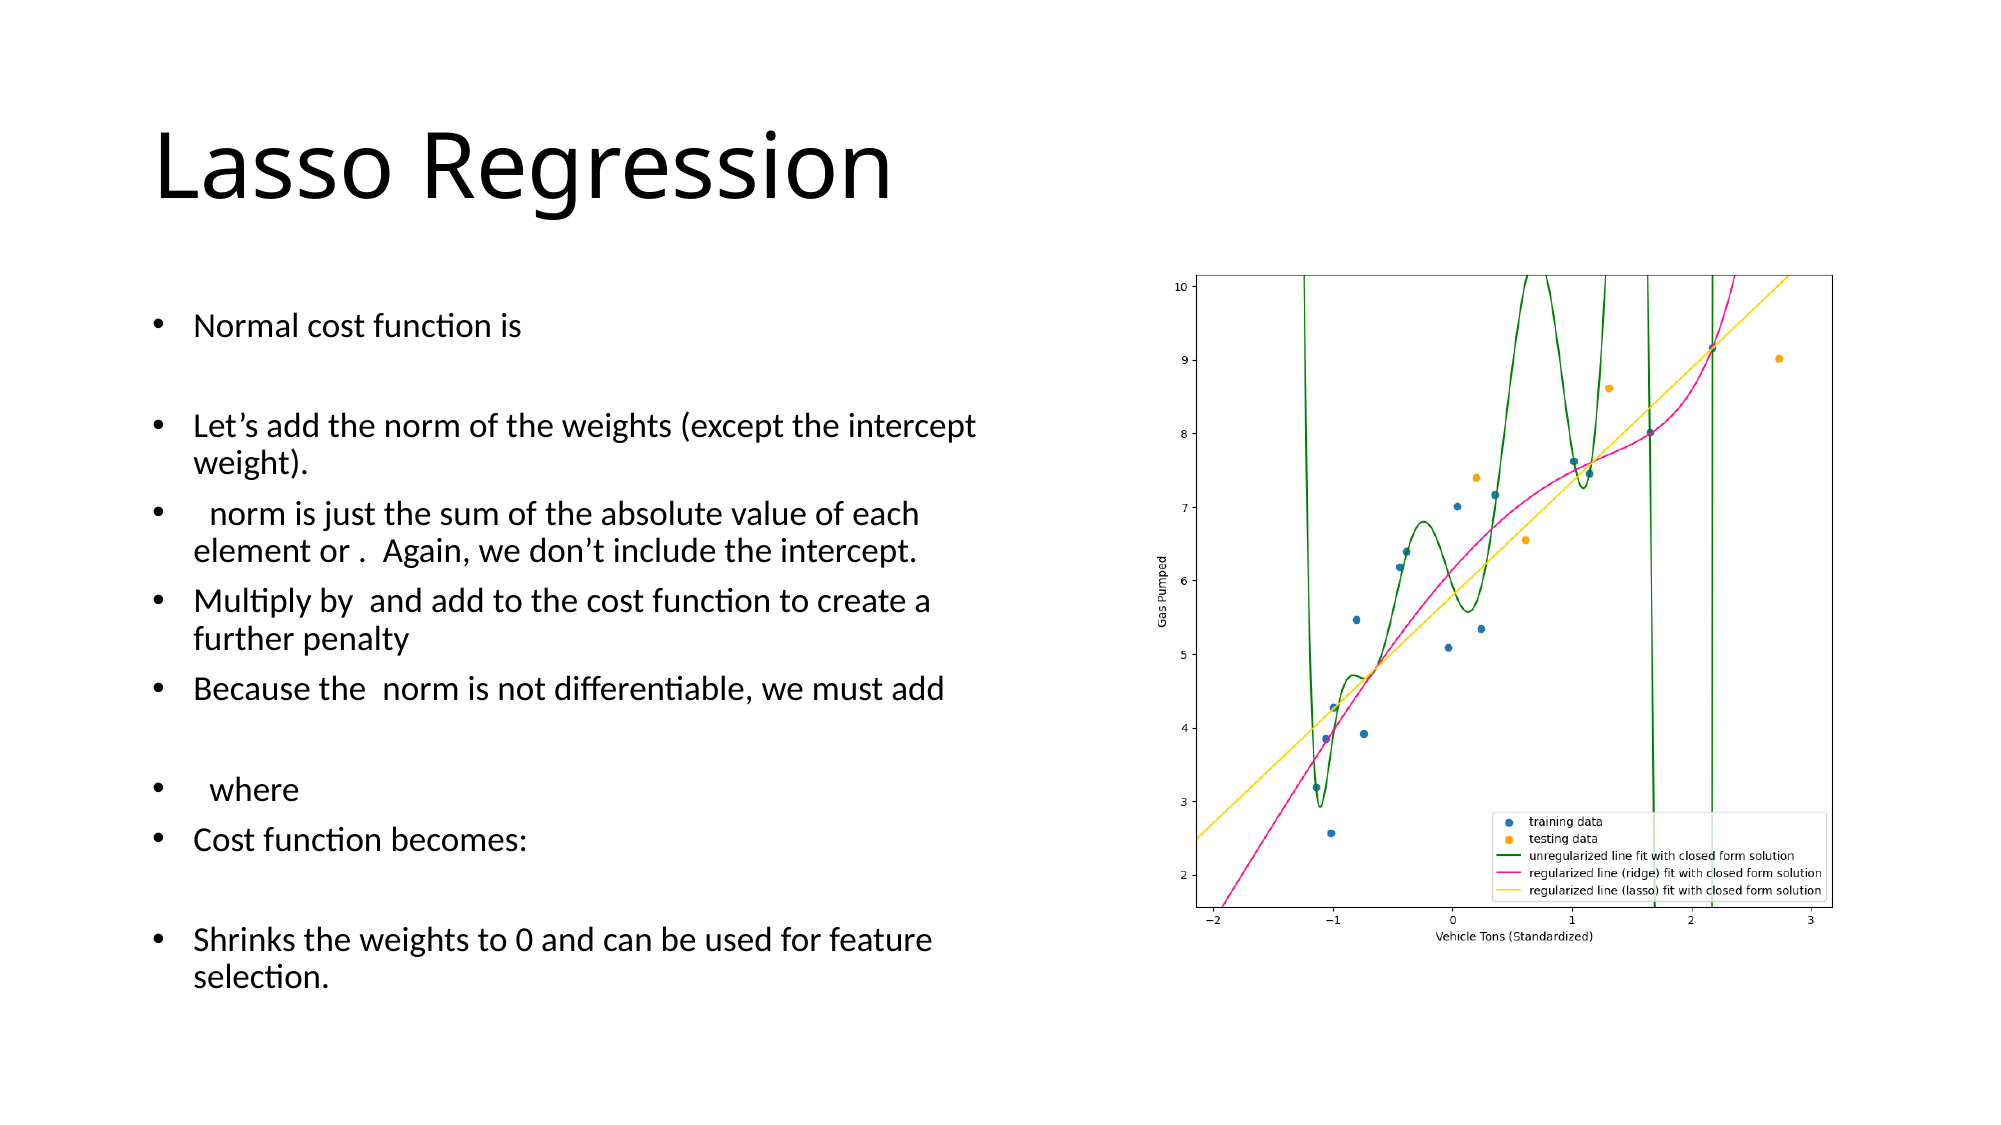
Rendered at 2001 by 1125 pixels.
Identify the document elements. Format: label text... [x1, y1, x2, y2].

picture [1149, 266, 1839, 950]
title Lasso Regression [137, 59, 1863, 278]
